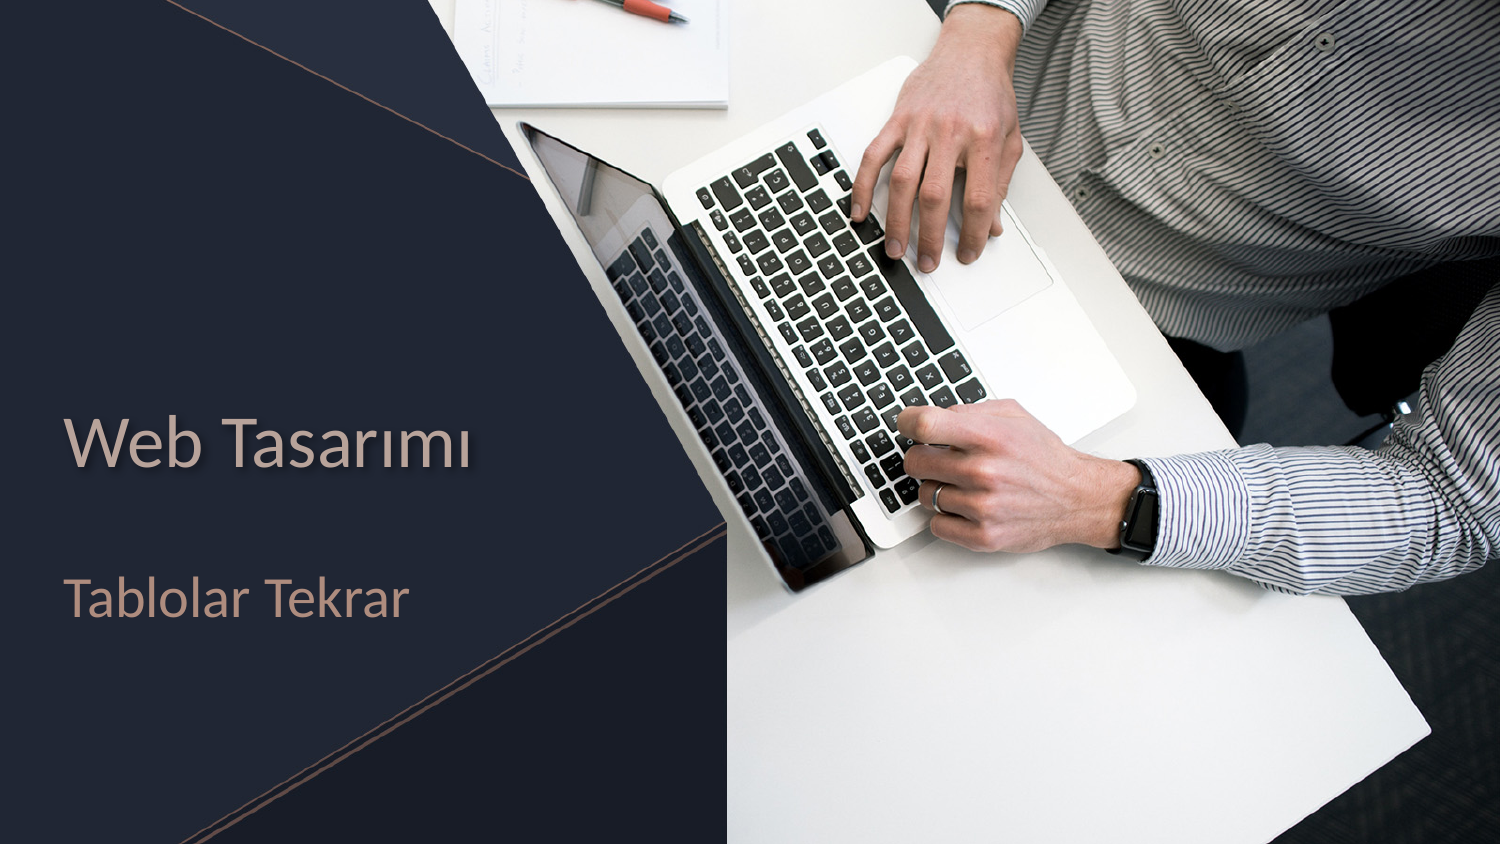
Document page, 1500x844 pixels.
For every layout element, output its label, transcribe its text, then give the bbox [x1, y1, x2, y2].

picture [0, 0, 1500, 844]
title Web Tasarımı [48, 334, 600, 540]
subtitle Tablolar Tekrar [48, 551, 550, 698]
